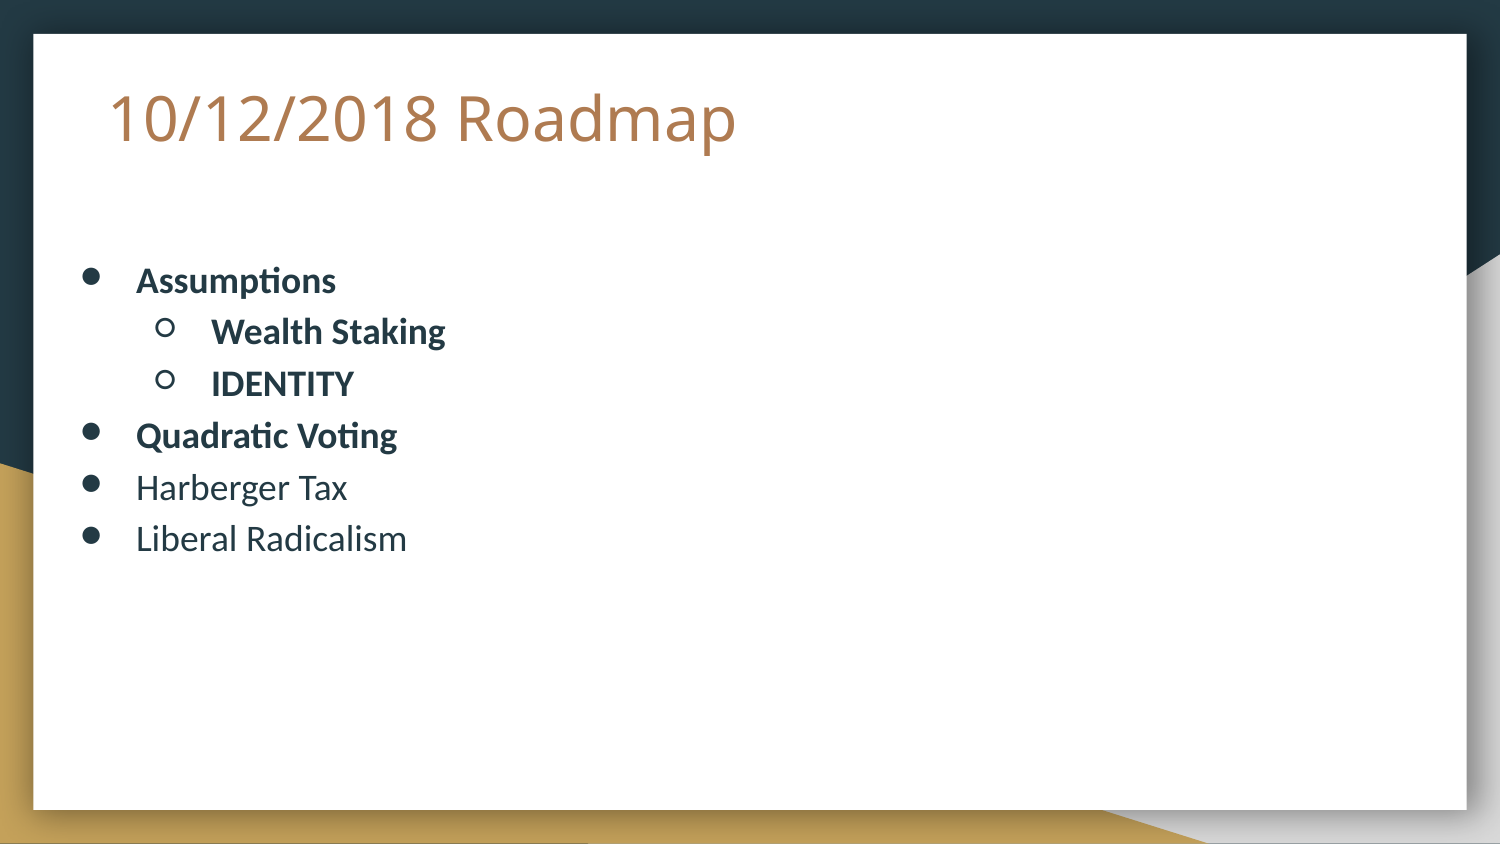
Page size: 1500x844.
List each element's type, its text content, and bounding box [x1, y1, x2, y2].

list Assumptions Wealth Staking IDENTITY Quadratic Voting Harberger Tax Liberal Radicalism [46, 233, 1425, 776]
title 10/12/2018 Roadmap [92, 63, 1324, 221]
